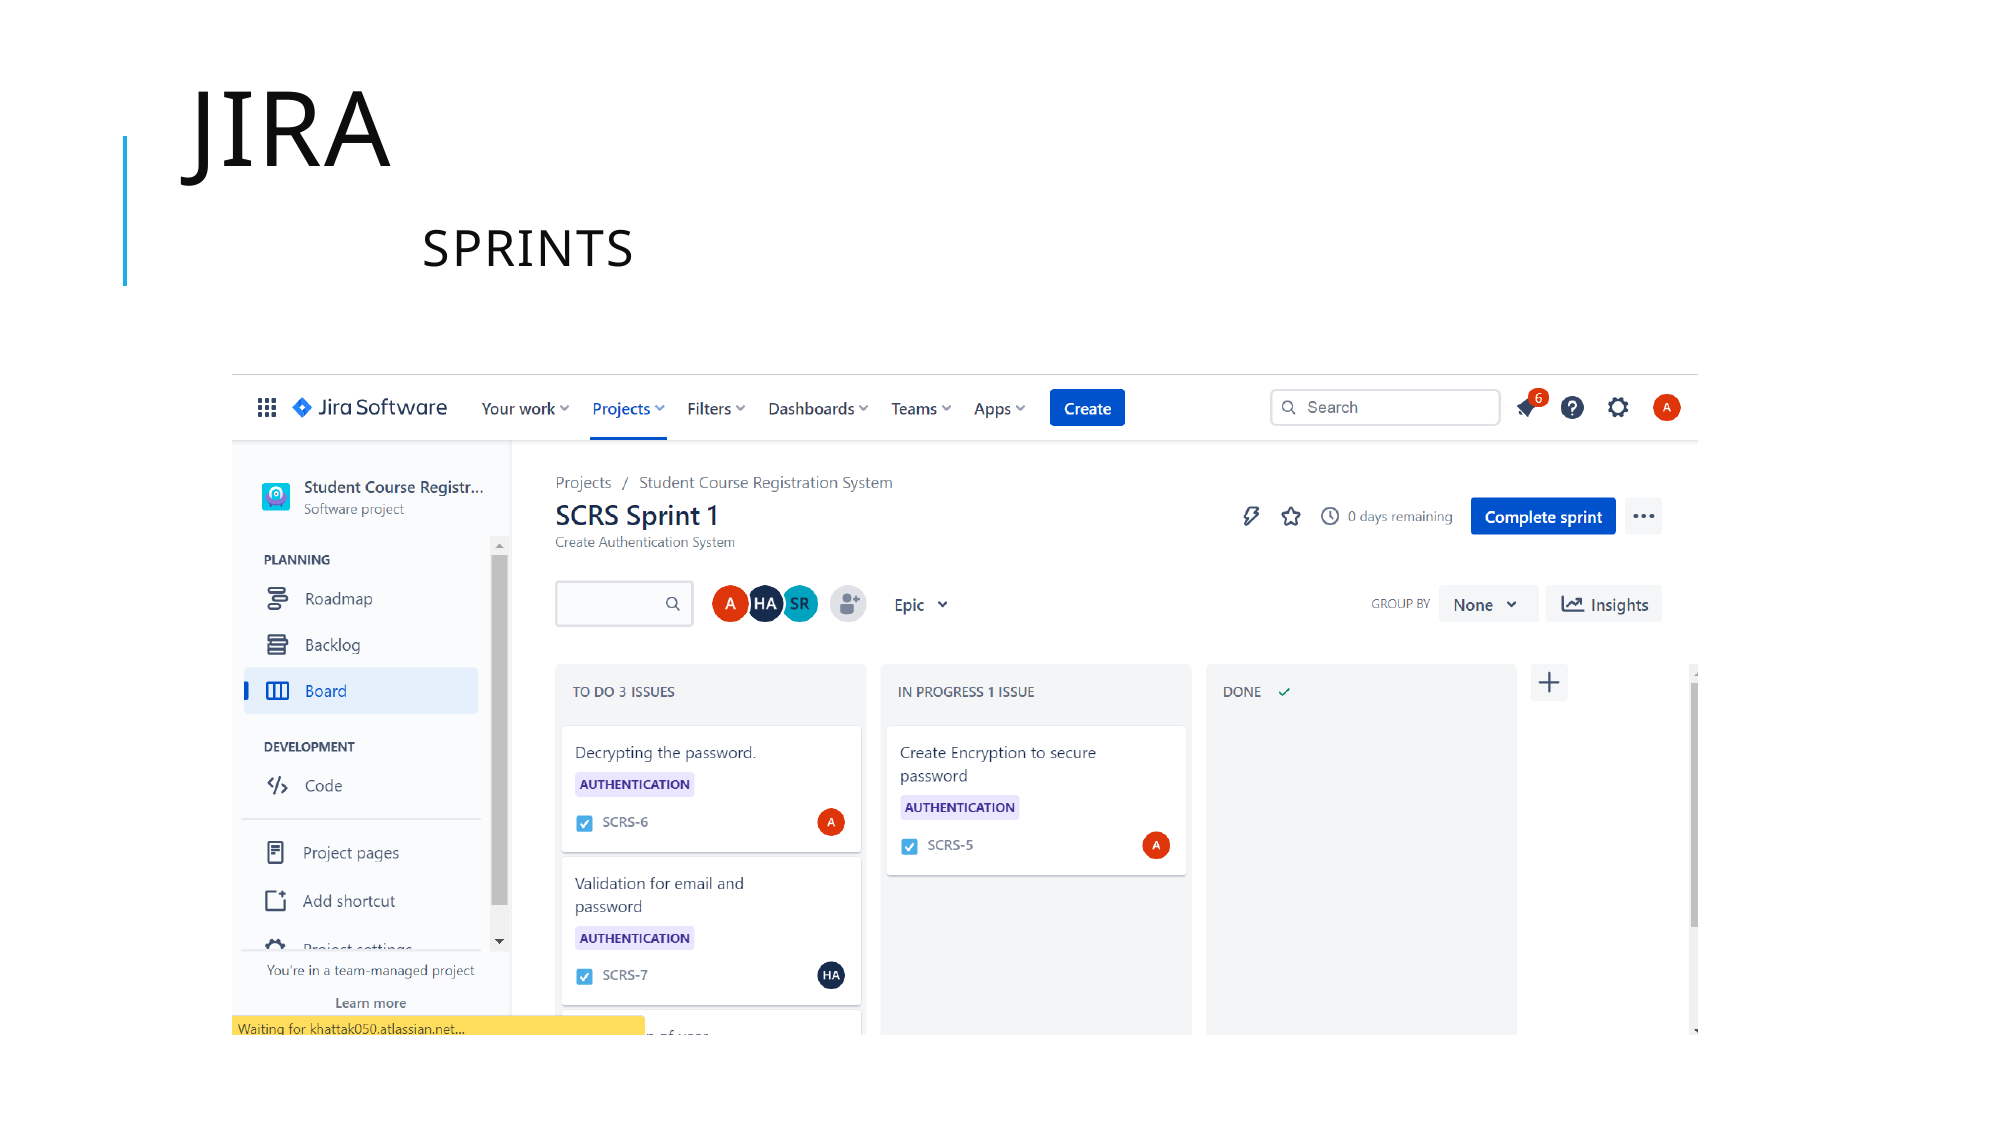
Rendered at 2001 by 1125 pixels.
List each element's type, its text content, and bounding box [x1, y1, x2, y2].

title JIRA Sprints [174, 74, 1825, 300]
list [232, 374, 1698, 1036]
